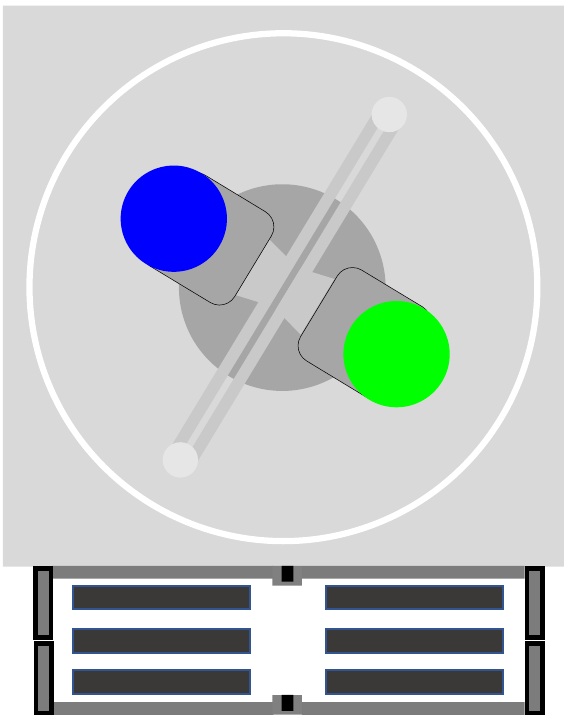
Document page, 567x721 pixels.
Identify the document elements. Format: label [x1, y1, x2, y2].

text_box [2, 5, 564, 567]
text_box [102, 67, 469, 508]
text_box [35, 565, 543, 715]
